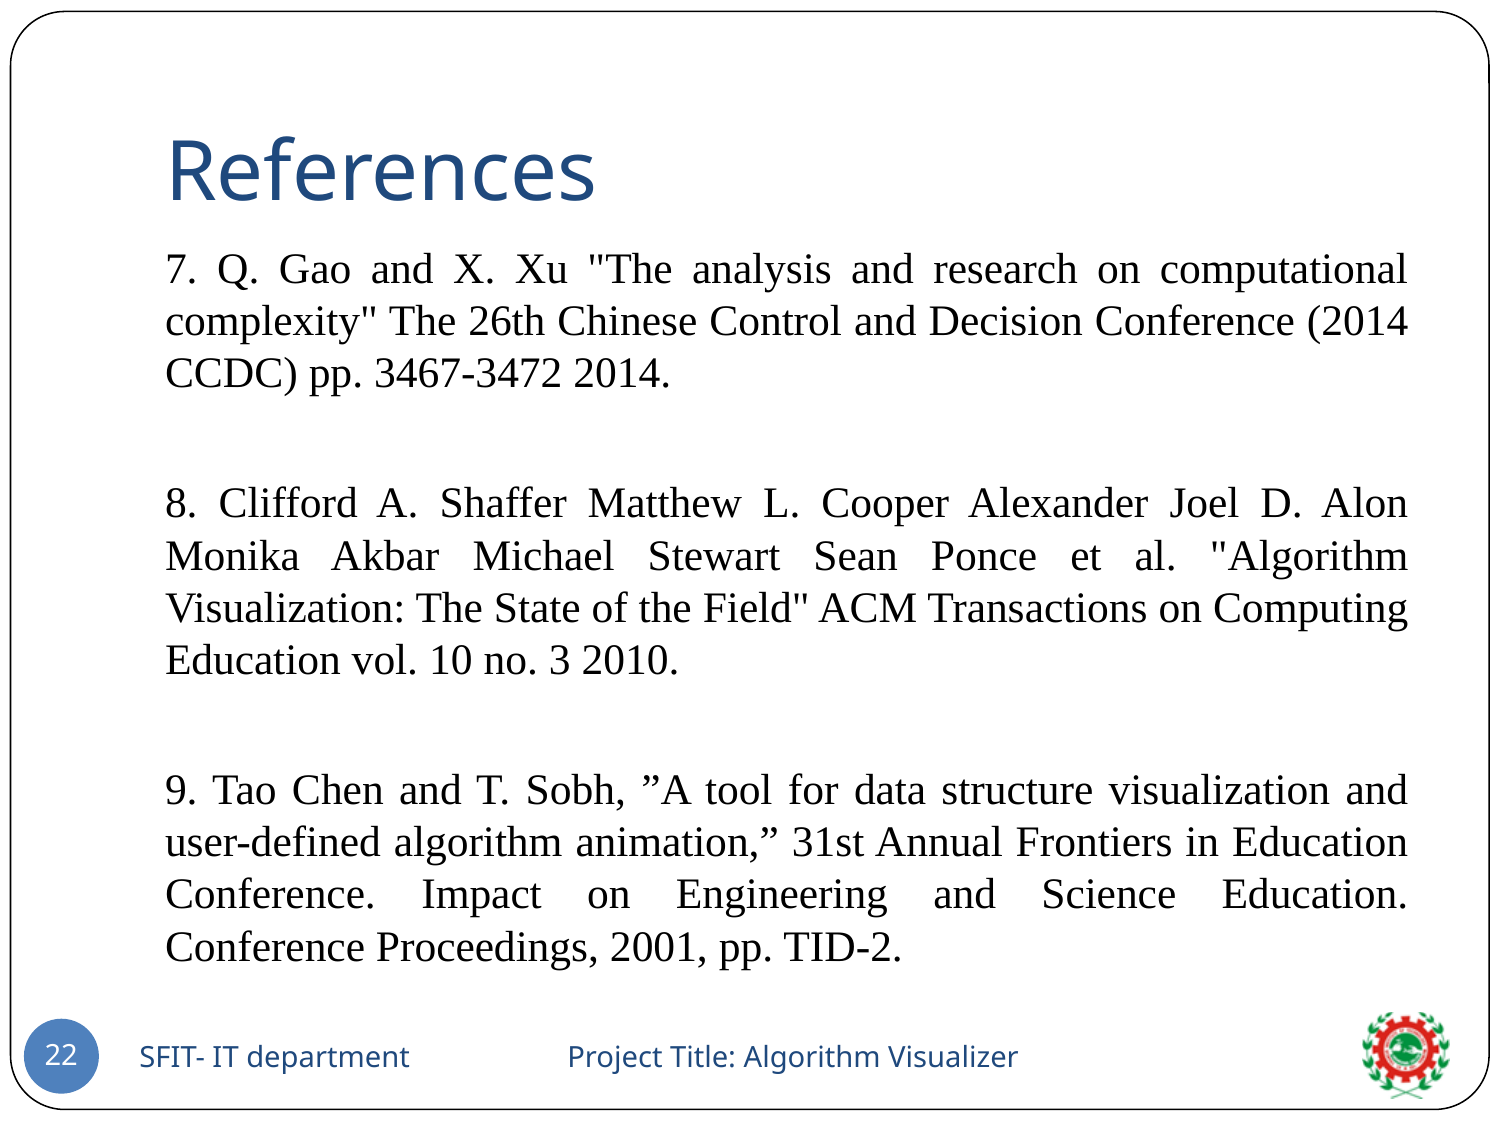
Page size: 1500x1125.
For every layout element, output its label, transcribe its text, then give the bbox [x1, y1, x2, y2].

list 7. Q. Gao and X. Xu "The analysis and research on computational complexity" The 26th Chinese Control and Decision Conference (2014 CCDC) pp. 3467-3472 2014. 8. Clifford A. Shaffer Matthew L. Cooper Alexander Joel D. Alon Monika Akbar Michael Stewart Sean Ponce et al. "Algorithm Visualization: The State of the Field" ACM Transactions on Computing Education vol. 10 no. 3 2010. 9. Tao Chen and T. Sobh, ”A tool for data structure visualization and user-defined algorithm animation,” 31st Annual Frontiers in Education Conference. Impact on Engineering and Science Education. Conference Proceedings, 2001, pp. TID-2. [150, 232, 1425, 983]
text_box SFIT- IT department Project Title: Algorithm Visualizer [124, 1023, 1357, 1089]
picture [1362, 1012, 1451, 1099]
slide_number ‹#› [23, 1018, 99, 1094]
title References [150, 45, 1425, 232]
